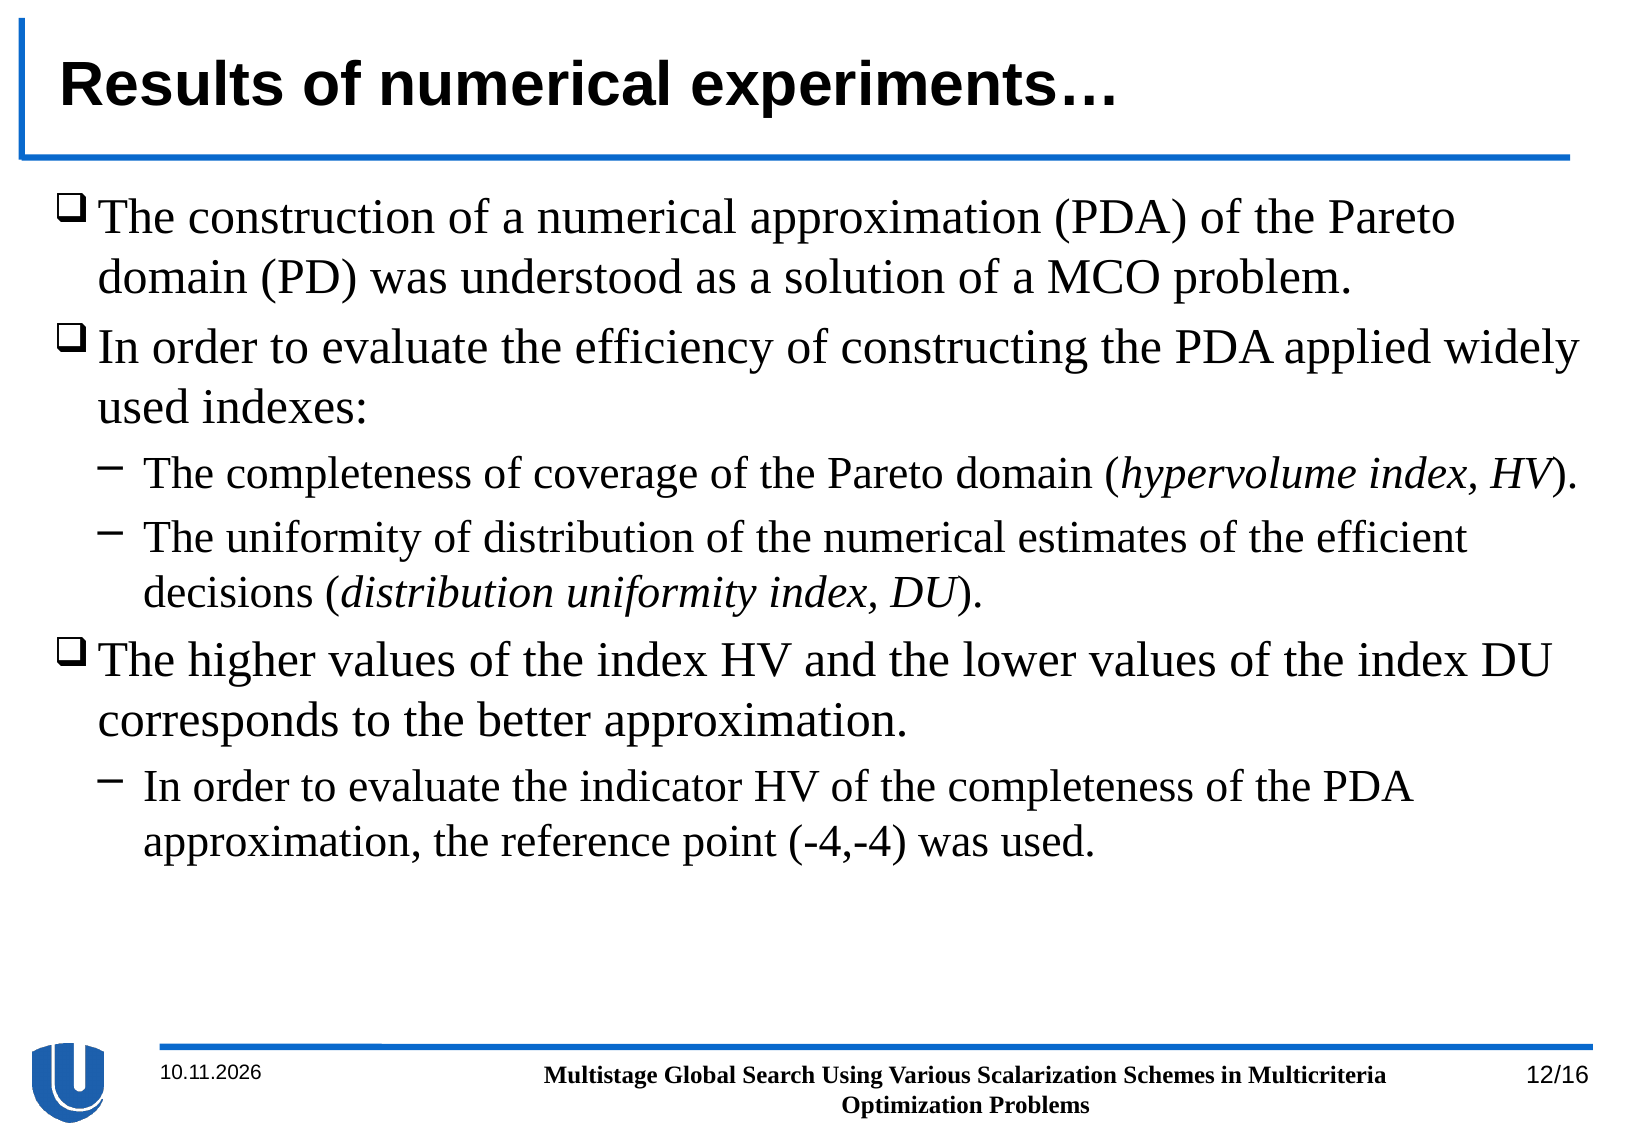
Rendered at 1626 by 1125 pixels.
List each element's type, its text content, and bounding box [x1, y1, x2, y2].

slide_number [144, 1051, 482, 1125]
title Results of numerical experiments… [44, 33, 1598, 127]
footer Multistage Global Search Using Various Scalarization Schemes in Multicriteria Optimization Problems [493, 1051, 1439, 1125]
list The construction of a numerical approximation (PDA) of the Pareto domain (PD) was understood as a solution of a MCO problem. In order to evaluate the efficiency of constructing the PDA applied widely used indexes: The completeness of coverage of the Pareto domain (hypervolume index, HV). The uniformity of distribution of the numerical estimates of the efficient decisions (distribution uniformity index, DU). The higher values of the index HV and the lower values of the index DU corresponds to the better approximation. In order to evaluate the indicator HV of the completeness of the PDA approximation, the reference point (-4,-4) was used. [38, 175, 1598, 1032]
slide_number 12/16 [1450, 1051, 1605, 1125]
picture [32, 1043, 104, 1123]
